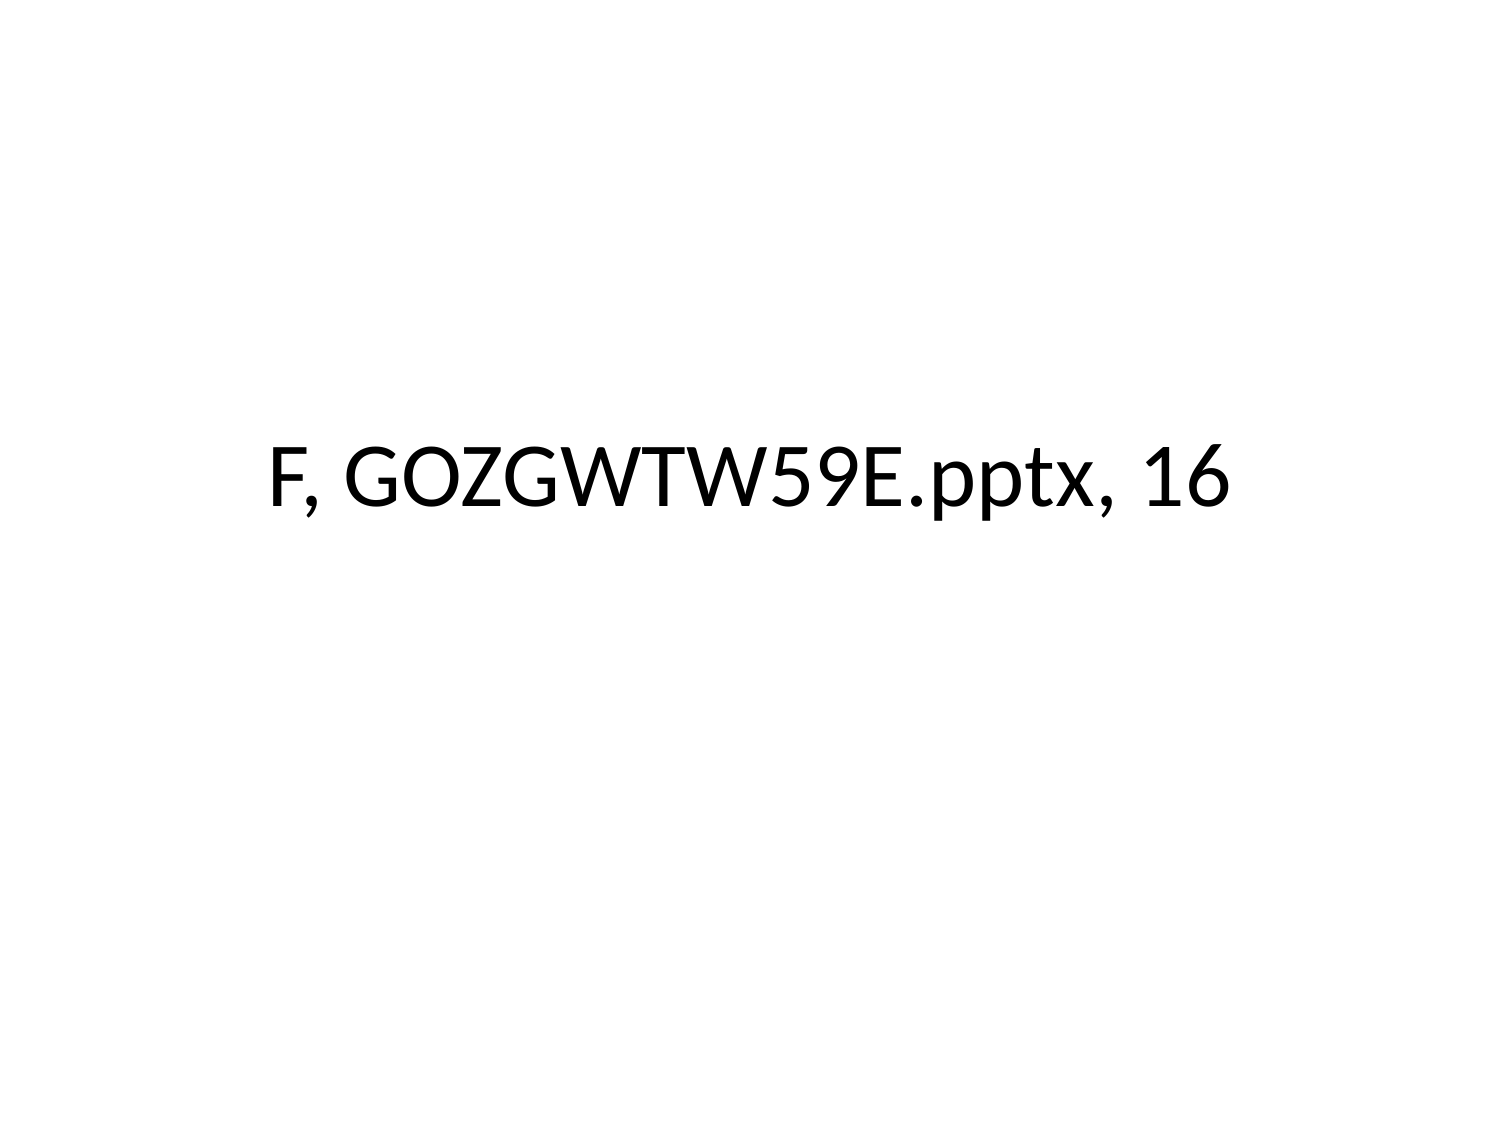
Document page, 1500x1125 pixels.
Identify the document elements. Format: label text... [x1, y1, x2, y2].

title F, GOZGWTW59E.pptx, 16 [112, 349, 1388, 591]
